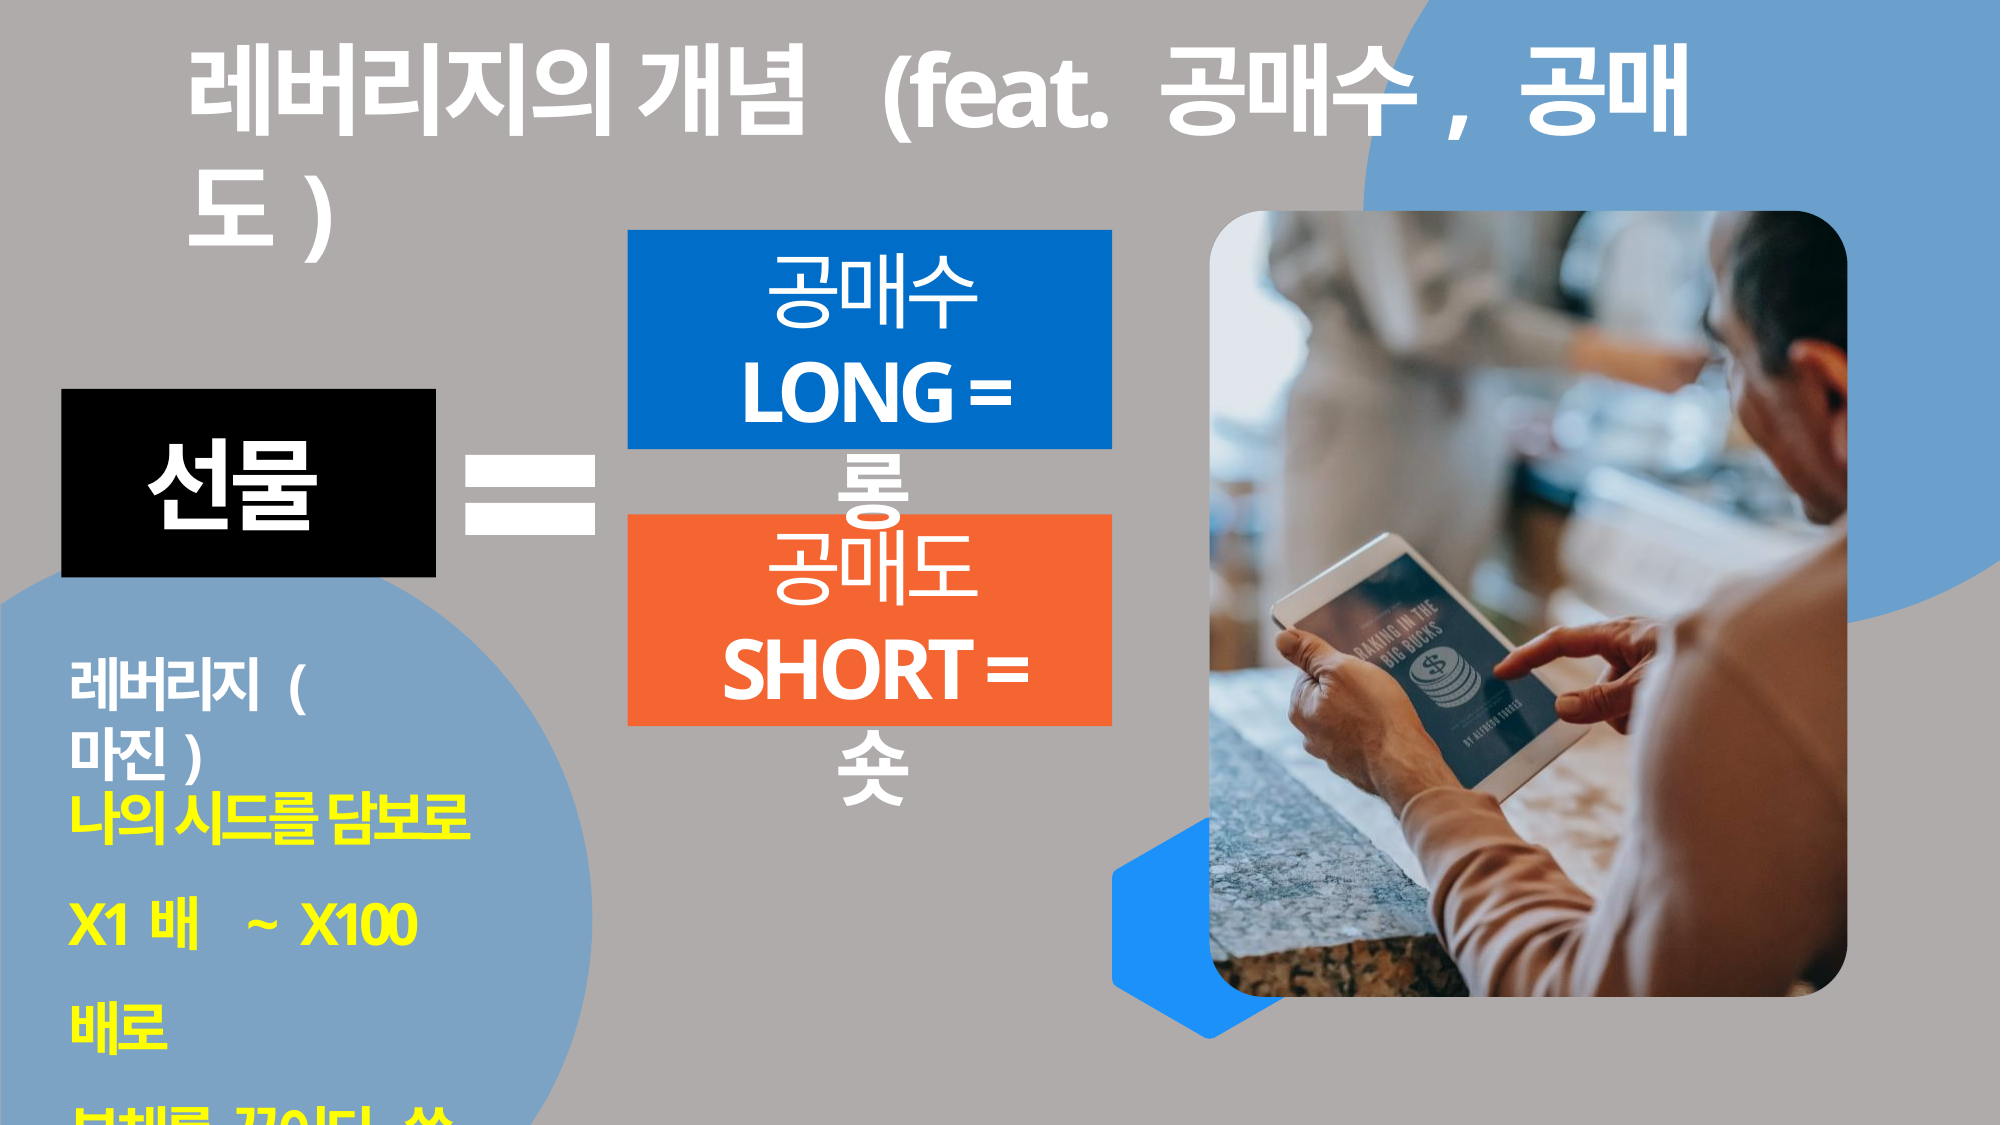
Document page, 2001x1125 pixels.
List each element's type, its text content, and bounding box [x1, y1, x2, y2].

text_box [464, 502, 596, 536]
text_box 레버리지 (마진) [54, 640, 436, 739]
text_box 레버리지의 개념 (feat. 공매수, 공매도) [170, 19, 1828, 275]
text_box [626, 229, 1113, 450]
text_box [60, 388, 437, 578]
text_box [0, 570, 594, 1125]
text_box [464, 454, 596, 488]
text_box 공매도 SHORT = 숏 [678, 509, 1069, 824]
text_box 선물 [129, 414, 354, 550]
text_box 공매수 LONG = 롱 [688, 232, 1060, 509]
text_box [626, 513, 678, 727]
text_box [1069, 513, 1113, 727]
text_box [1112, 817, 1284, 1039]
text_box 나의 시드를 담보로 X1배 ~ X100배로 부채를 끌어다 씀 [54, 739, 530, 1125]
picture [1209, 210, 1848, 997]
text_box [1416, 0, 2000, 624]
